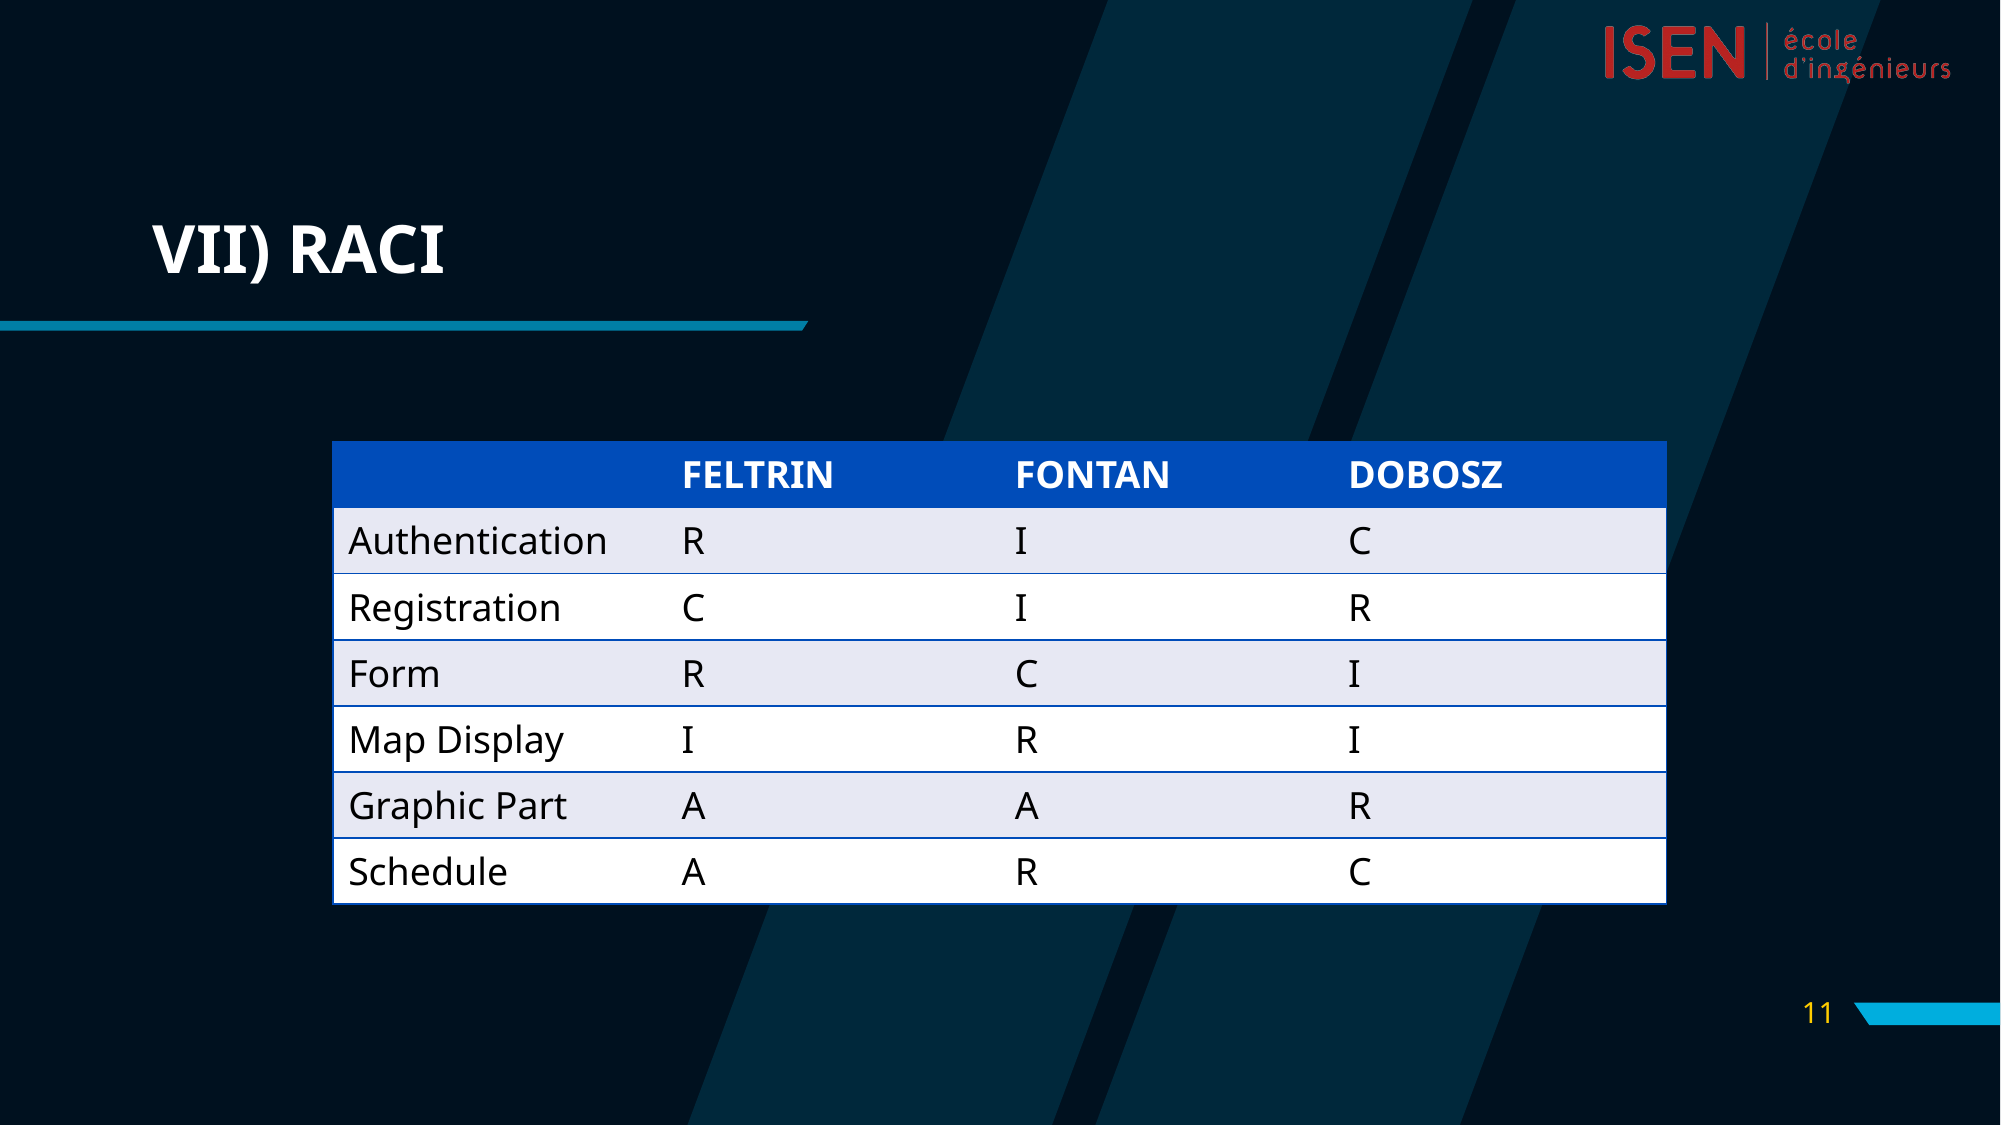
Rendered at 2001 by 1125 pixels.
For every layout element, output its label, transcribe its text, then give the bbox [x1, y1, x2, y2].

picture [1704, 27, 1744, 78]
table_header DOBOSZ [1333, 442, 1666, 507]
table_cell Form [334, 641, 667, 705]
table_cell C [1333, 839, 1666, 903]
picture [1845, 35, 1856, 46]
table_cell Schedule [334, 839, 667, 903]
table_header [334, 442, 667, 507]
table_cell I [1000, 574, 1333, 639]
picture [1624, 26, 1655, 79]
table_cell R [1000, 707, 1333, 771]
title VII) RACI [137, 75, 845, 296]
table_header FONTAN [1000, 442, 1333, 507]
picture [1819, 35, 1830, 49]
table_cell R [1000, 839, 1333, 903]
table_cell Authentication [334, 508, 667, 573]
table_cell I [667, 707, 1000, 771]
picture [1606, 27, 1613, 78]
picture [1835, 0, 2000, 89]
picture [1803, 35, 1812, 49]
table_cell A [1000, 773, 1333, 837]
table_cell C [1333, 508, 1666, 573]
picture [1819, 64, 1830, 78]
table_cell I [1333, 707, 1666, 771]
table_cell I [1000, 508, 1333, 573]
table_header FELTRIN [667, 442, 1000, 507]
table_cell A [667, 773, 1000, 837]
table_cell C [1000, 641, 1333, 705]
slide_number 11 [1760, 984, 1851, 1045]
table_cell Graphic Part [334, 773, 667, 837]
table_cell Map Display [334, 707, 667, 771]
table_cell Registration [334, 574, 667, 639]
table_cell R [1333, 574, 1666, 639]
table_cell R [667, 508, 1000, 573]
table_cell C [667, 574, 1000, 639]
picture [1785, 58, 1796, 78]
picture [1785, 35, 1797, 46]
table_cell R [667, 641, 1000, 705]
table_cell I [1333, 641, 1666, 705]
table_cell A [667, 839, 1000, 903]
table_cell R [1333, 773, 1666, 837]
picture [1663, 27, 1695, 78]
